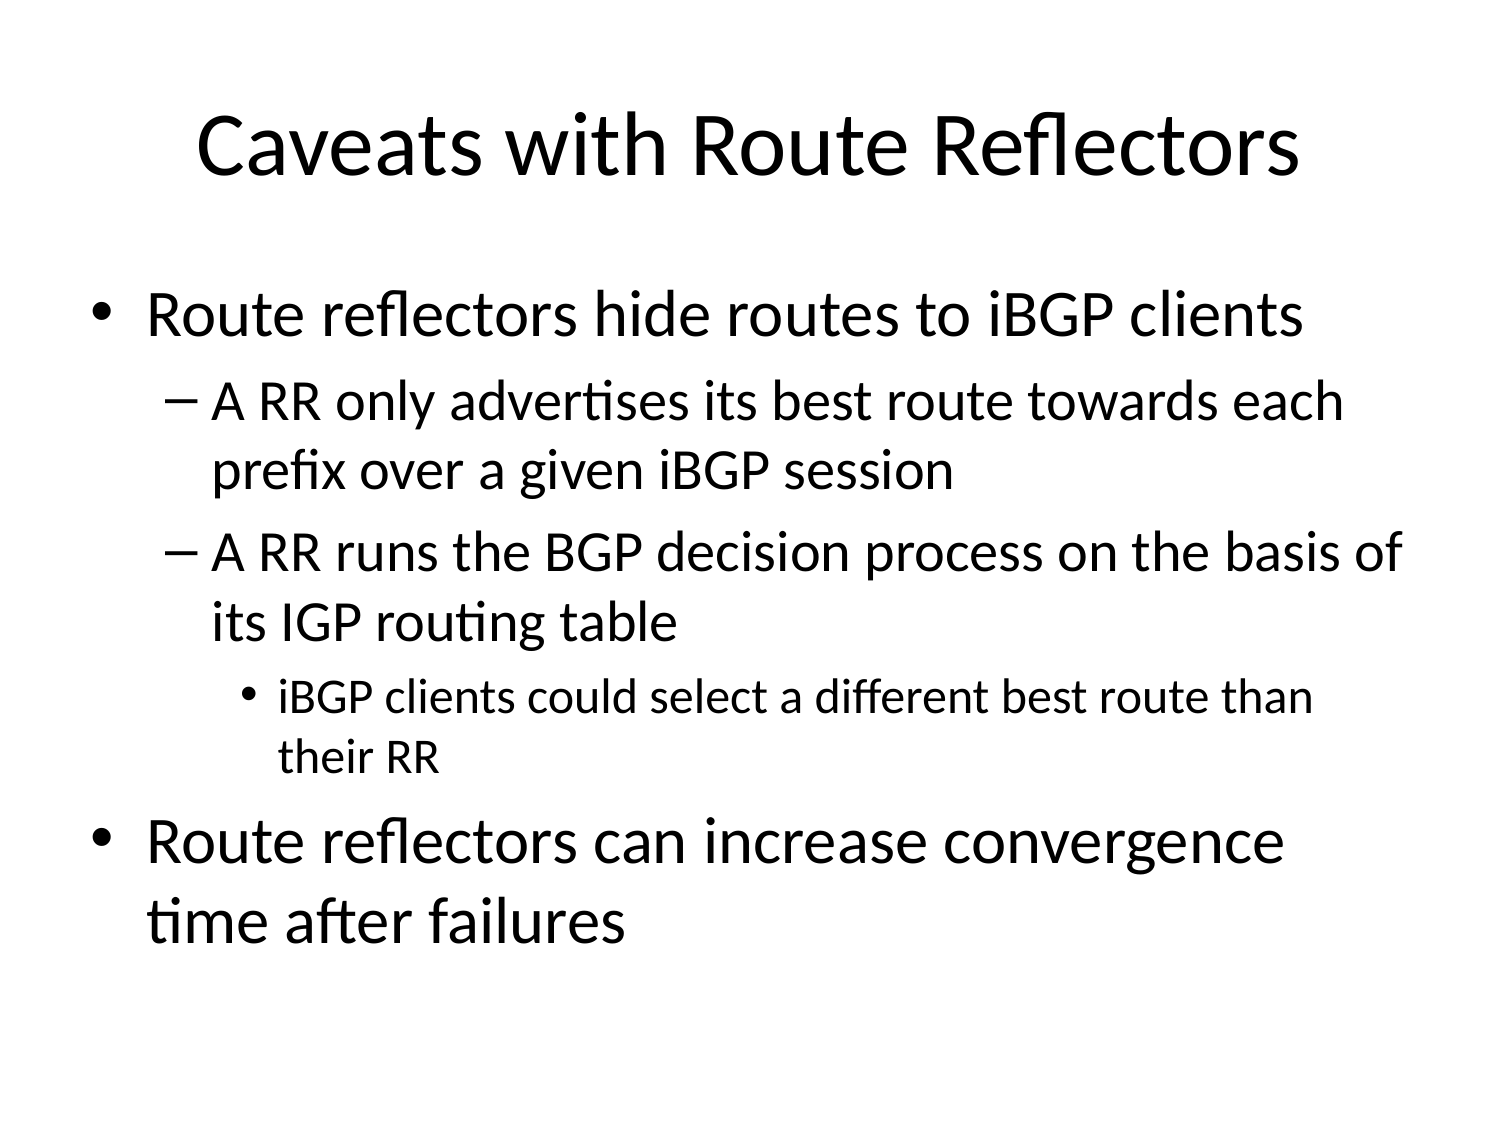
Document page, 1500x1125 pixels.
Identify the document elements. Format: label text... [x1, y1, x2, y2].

title Caveats with Route Reflectors [75, 45, 1425, 233]
list Route reflectors hide routes to iBGP clients A RR only advertises its best route towards each prefix over a given iBGP session A RR runs the BGP decision process on the basis of its IGP routing table iBGP clients could select a different best route than their RR Route reflectors can increase convergence time after failures [75, 262, 1425, 1005]
